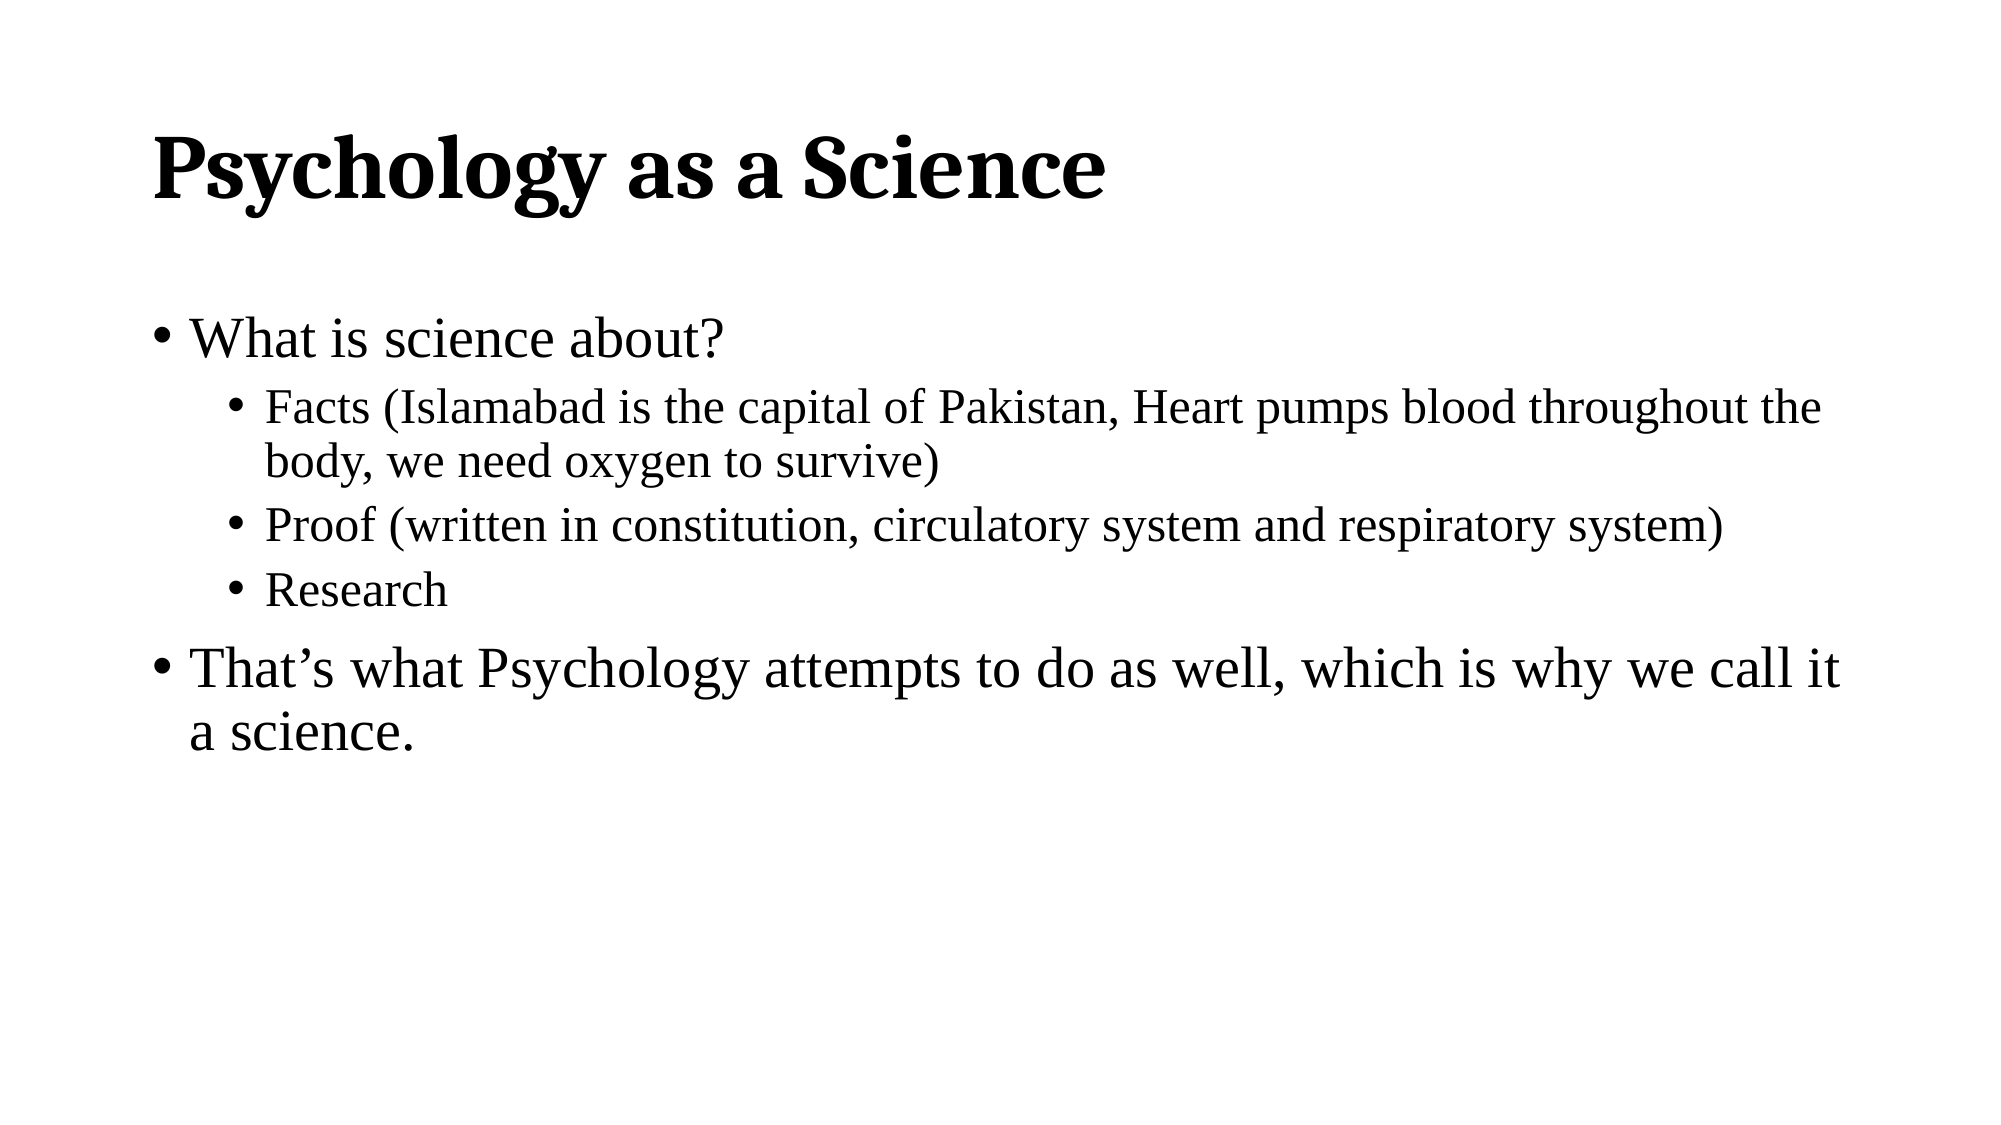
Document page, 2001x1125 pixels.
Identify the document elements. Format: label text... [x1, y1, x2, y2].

list What is science about? Facts (Islamabad is the capital of Pakistan, Heart pumps blood throughout the body, we need oxygen to survive) Proof (written in constitution, circulatory system and respiratory system) Research That’s what Psychology attempts to do as well, which is why we call it a science. [137, 299, 1863, 1014]
title Psychology as a Science [137, 59, 1863, 278]
